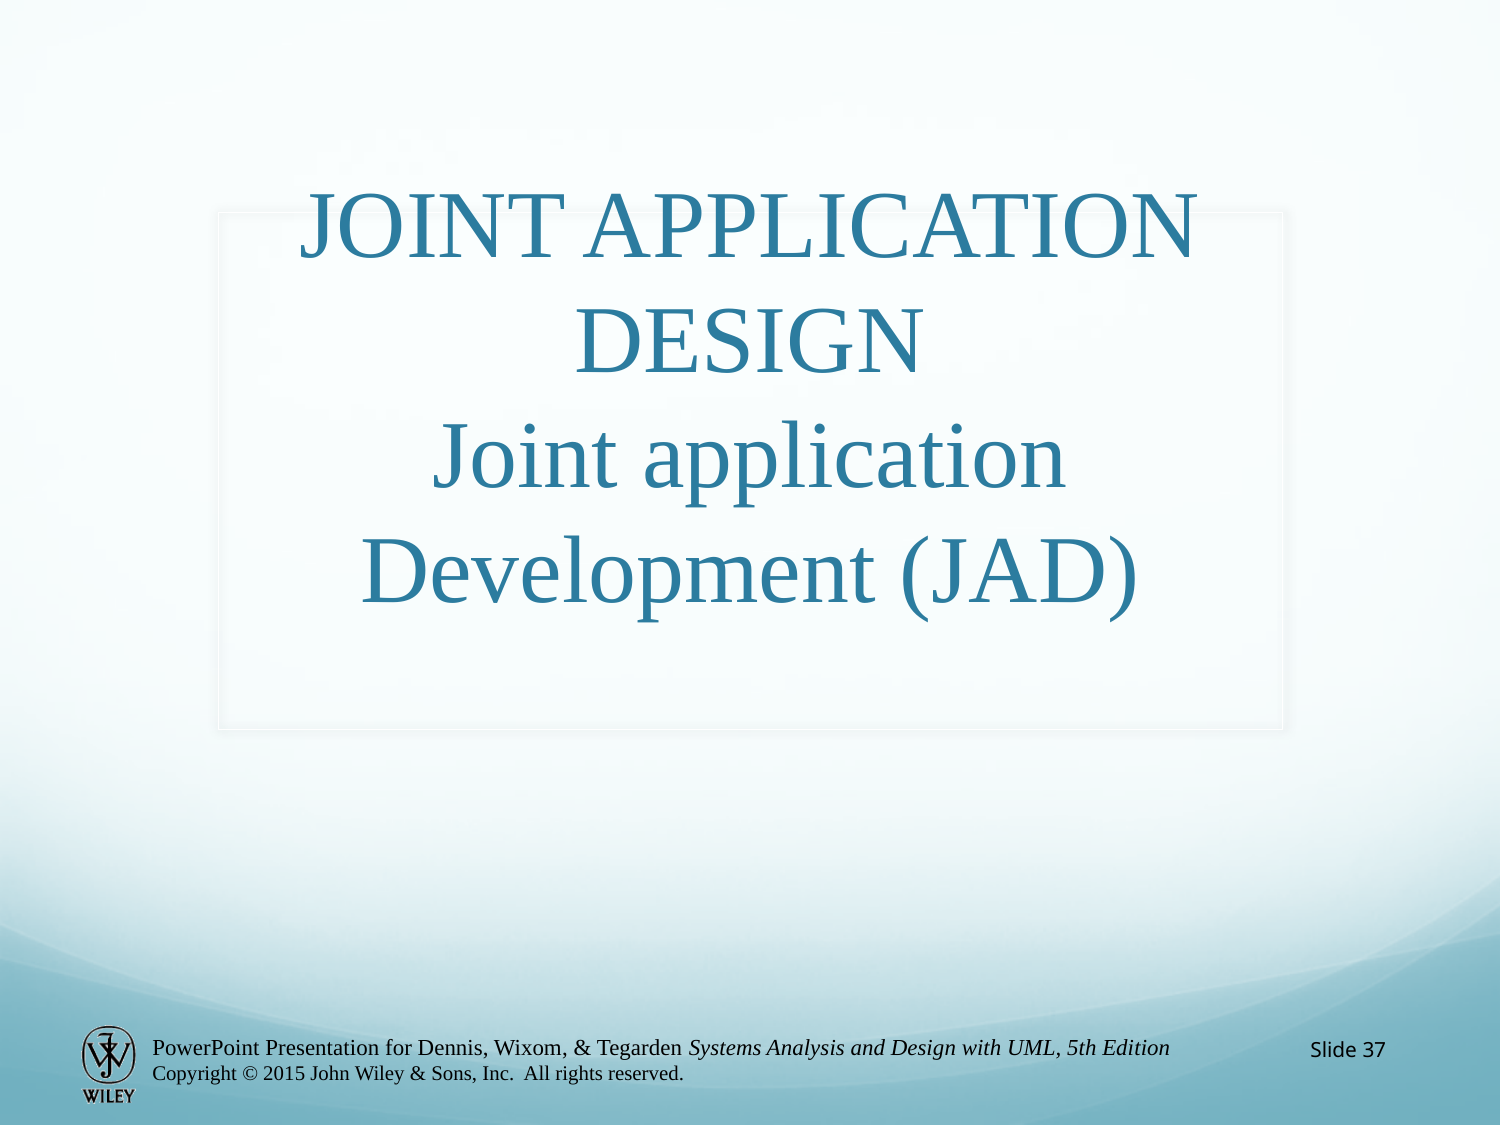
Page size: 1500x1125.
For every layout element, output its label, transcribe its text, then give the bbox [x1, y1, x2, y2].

picture [78, 1024, 138, 1105]
title JOINT APPLICATION DESIGN Joint application Development (JAD) [216, 249, 1284, 534]
slide_number Slide 37 [1295, 1029, 1459, 1090]
